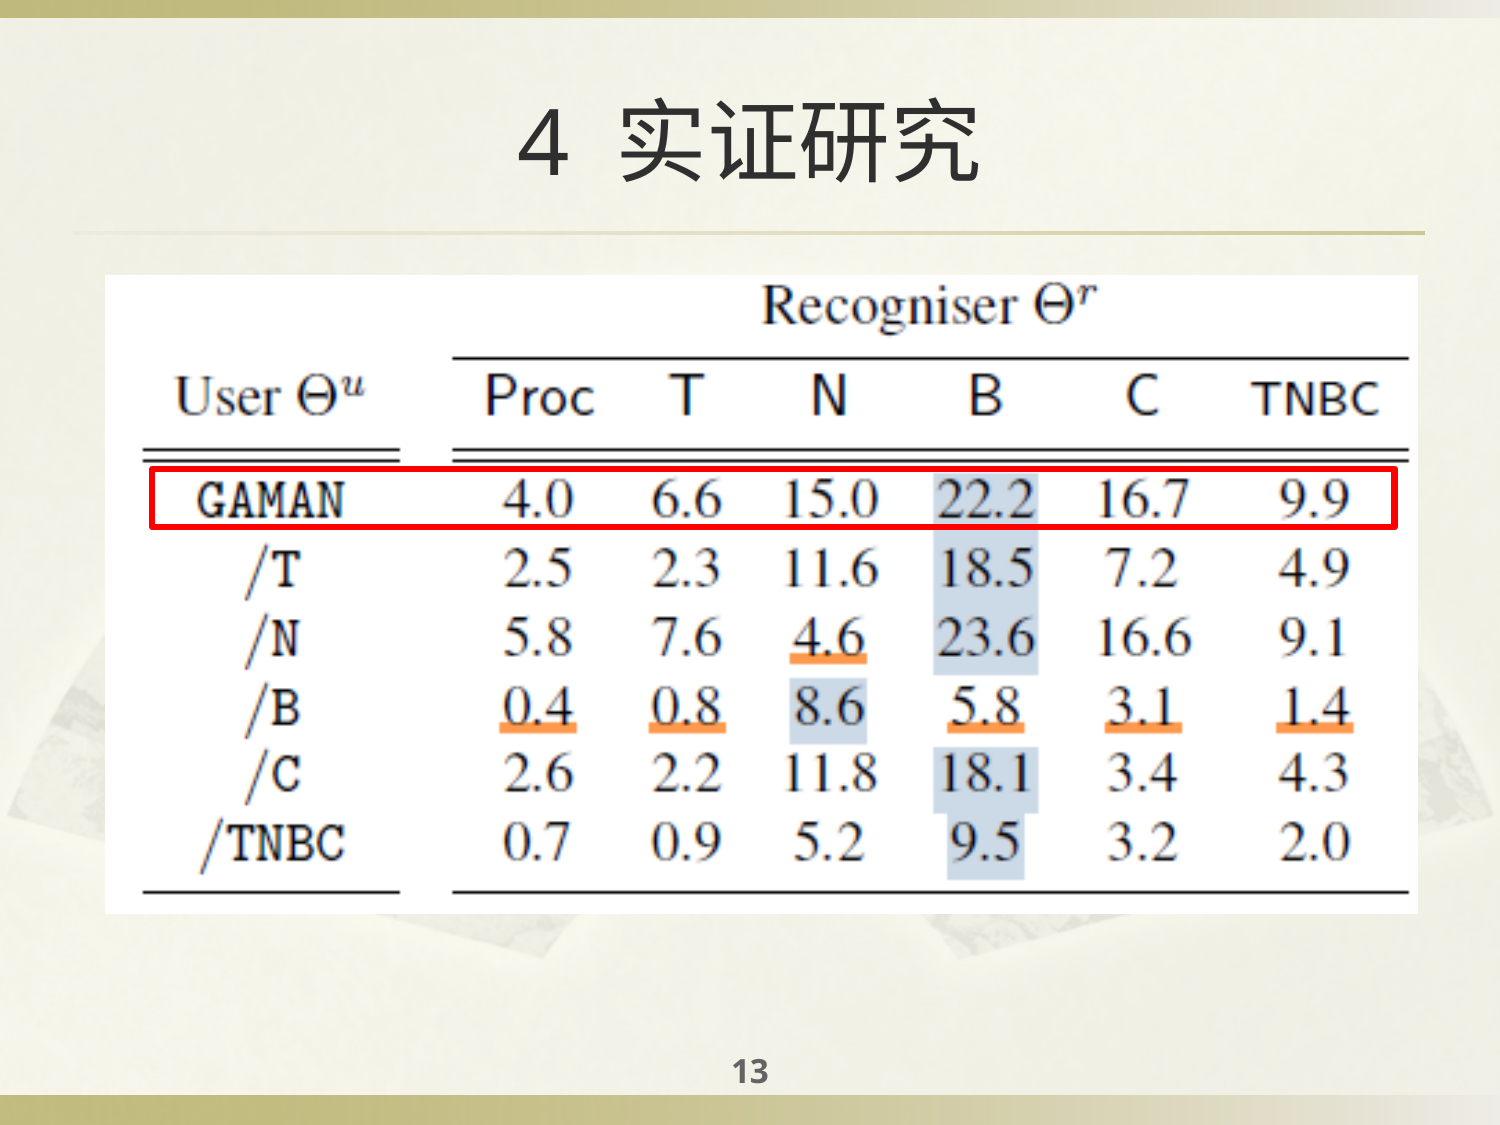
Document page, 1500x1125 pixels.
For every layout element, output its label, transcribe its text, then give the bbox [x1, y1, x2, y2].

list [104, 274, 1419, 914]
title 4 实证研究 [75, 45, 1425, 233]
slide_number 13 [675, 1050, 825, 1097]
